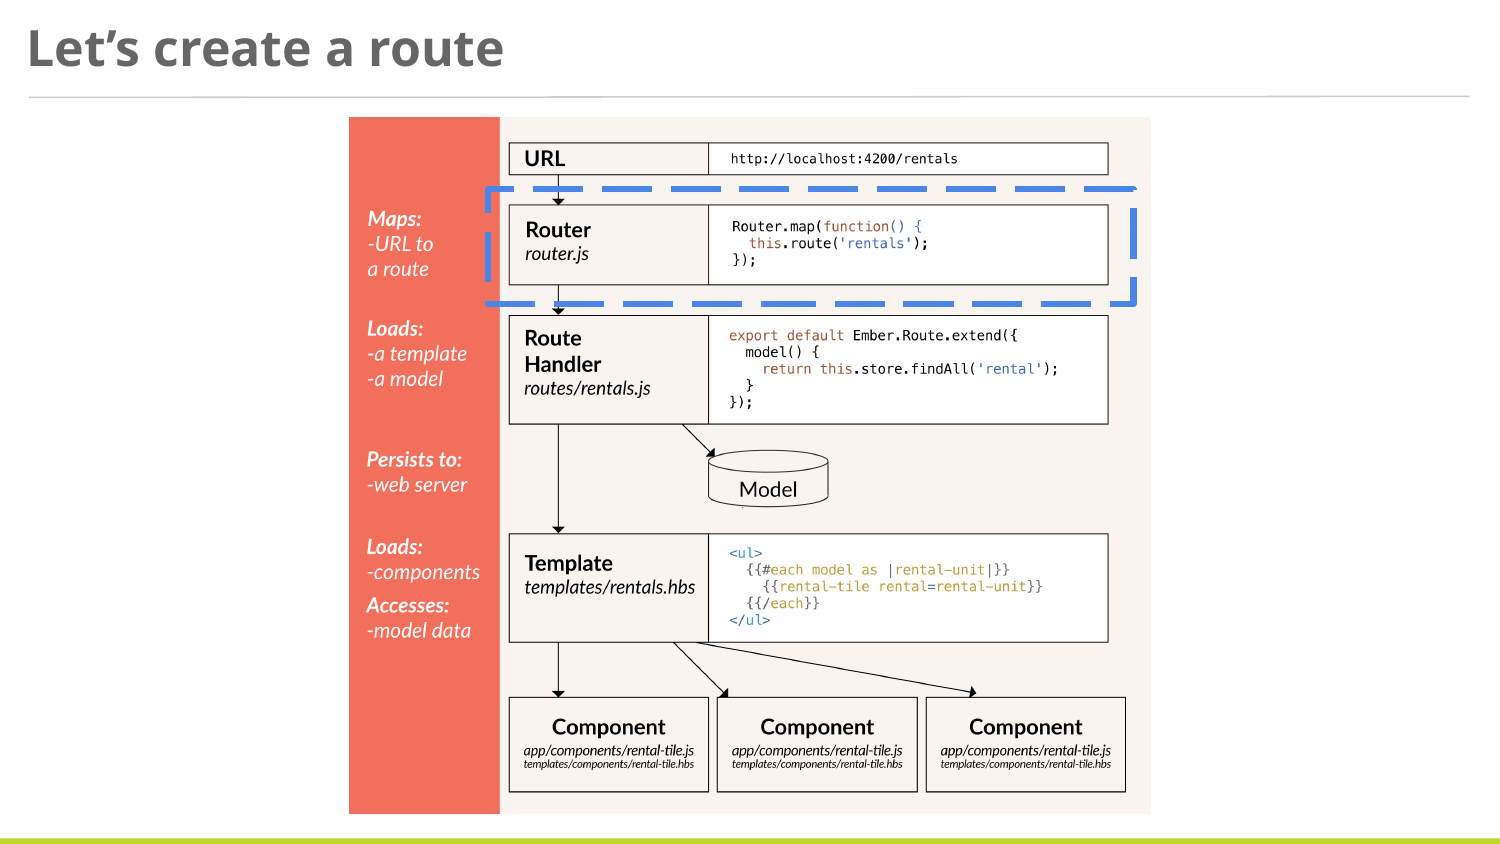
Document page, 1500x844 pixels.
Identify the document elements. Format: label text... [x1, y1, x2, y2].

picture [0, 0, 1500, 844]
text_box Let’s create a route [11, 1, 898, 77]
